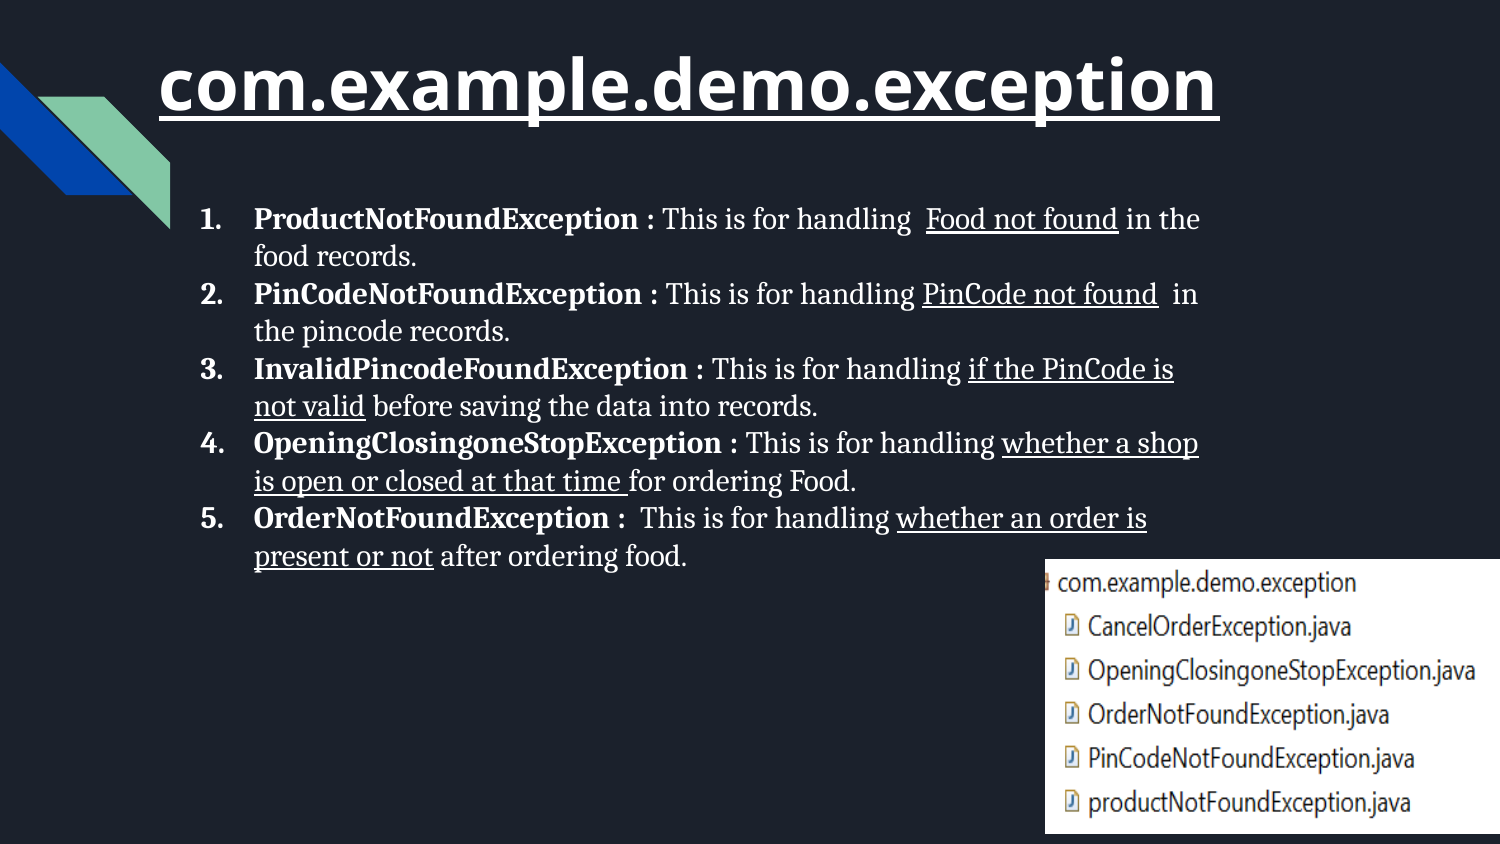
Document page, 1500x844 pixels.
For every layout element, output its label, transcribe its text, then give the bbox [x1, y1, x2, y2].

list ProductNotFoundException : This is for handling Food not found in the food records. PinCodeNotFoundException : This is for handling PinCode not found in the pincode records. InvalidPincodeFoundException : This is for handling if the PinCode is not valid before saving the data into records. OpeningClosingoneStopException : This is for handling whether a shop is open or closed at that time for ordering Food. OrderNotFoundException : This is for handling whether an order is present or not after ordering food. [163, 183, 1237, 661]
picture [1044, 559, 1500, 834]
title com.example.demo.exception [112, 24, 1267, 141]
